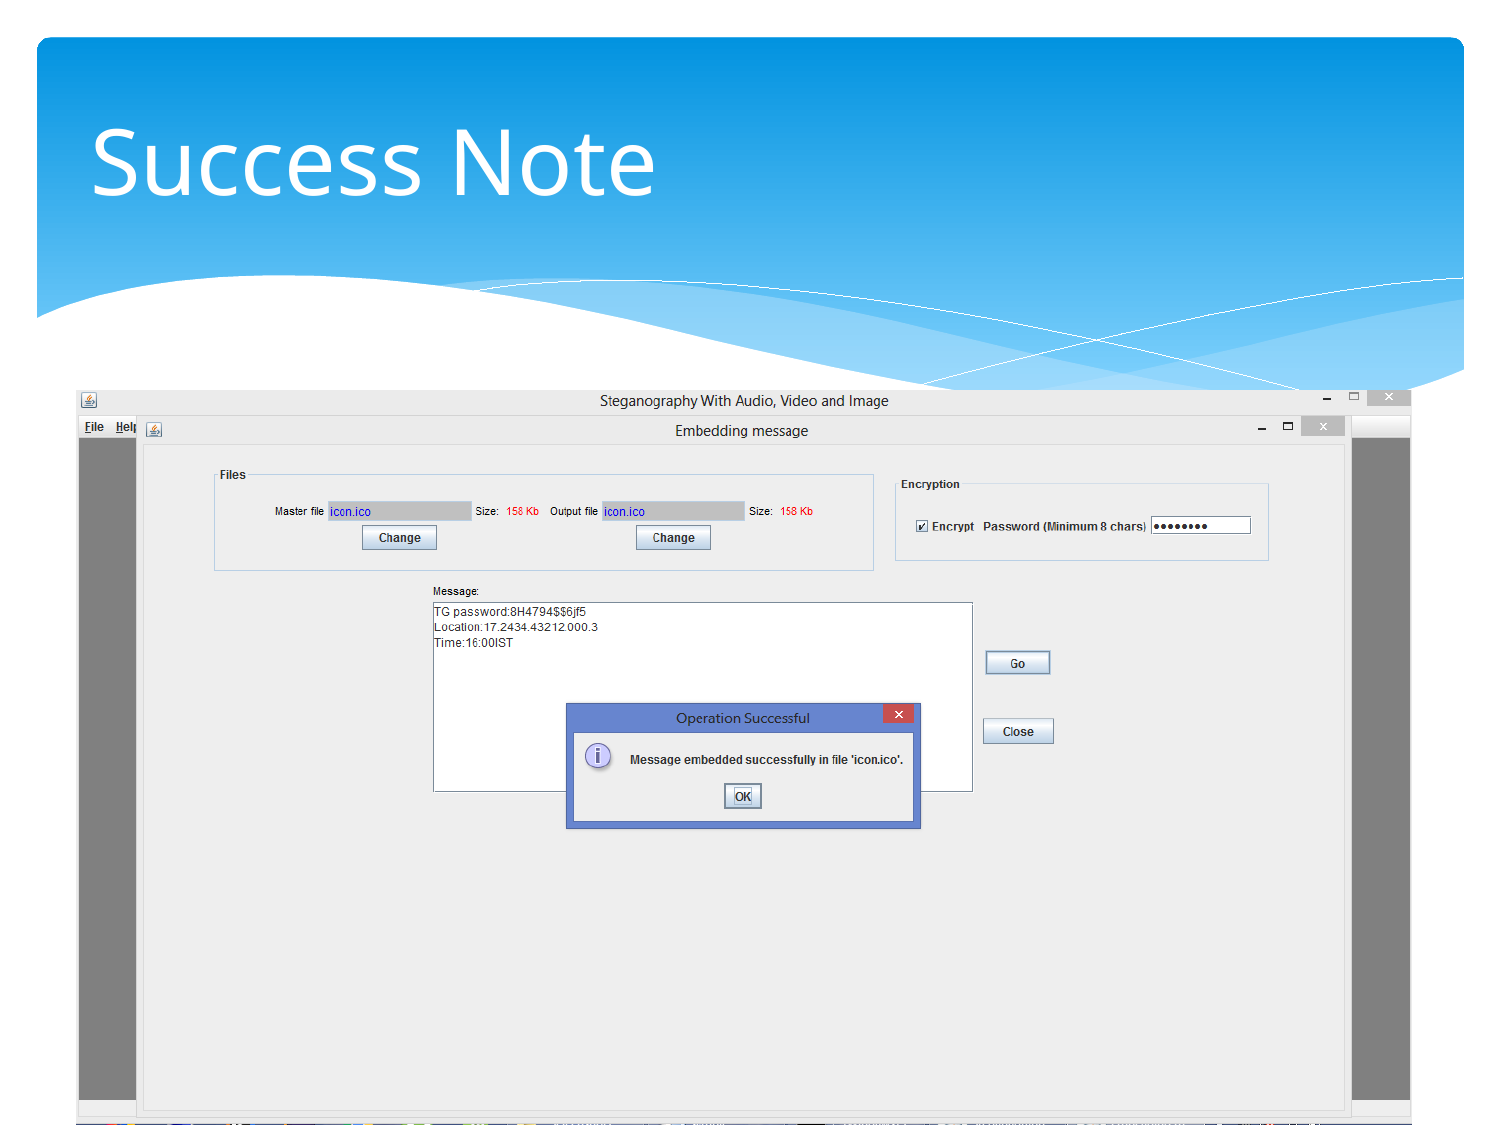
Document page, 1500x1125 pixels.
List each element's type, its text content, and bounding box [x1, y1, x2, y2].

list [76, 390, 1412, 1125]
title Success Note [75, 55, 1425, 261]
